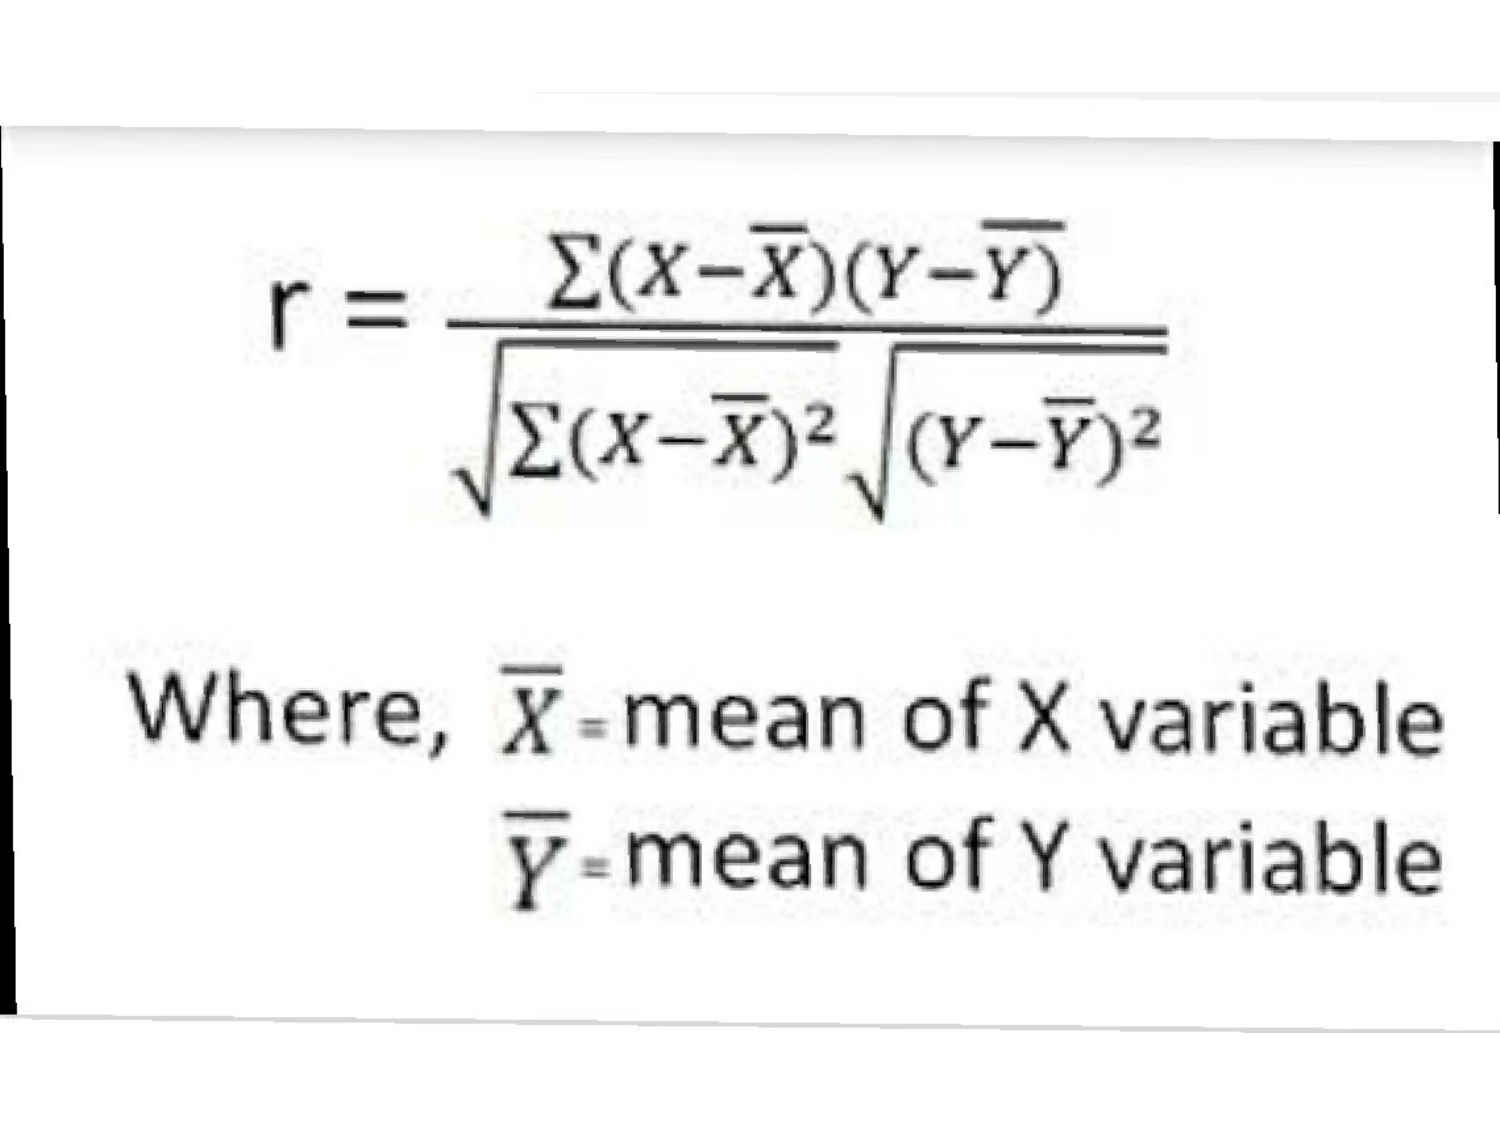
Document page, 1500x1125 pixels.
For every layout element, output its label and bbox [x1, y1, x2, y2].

picture [0, 91, 1500, 1034]
